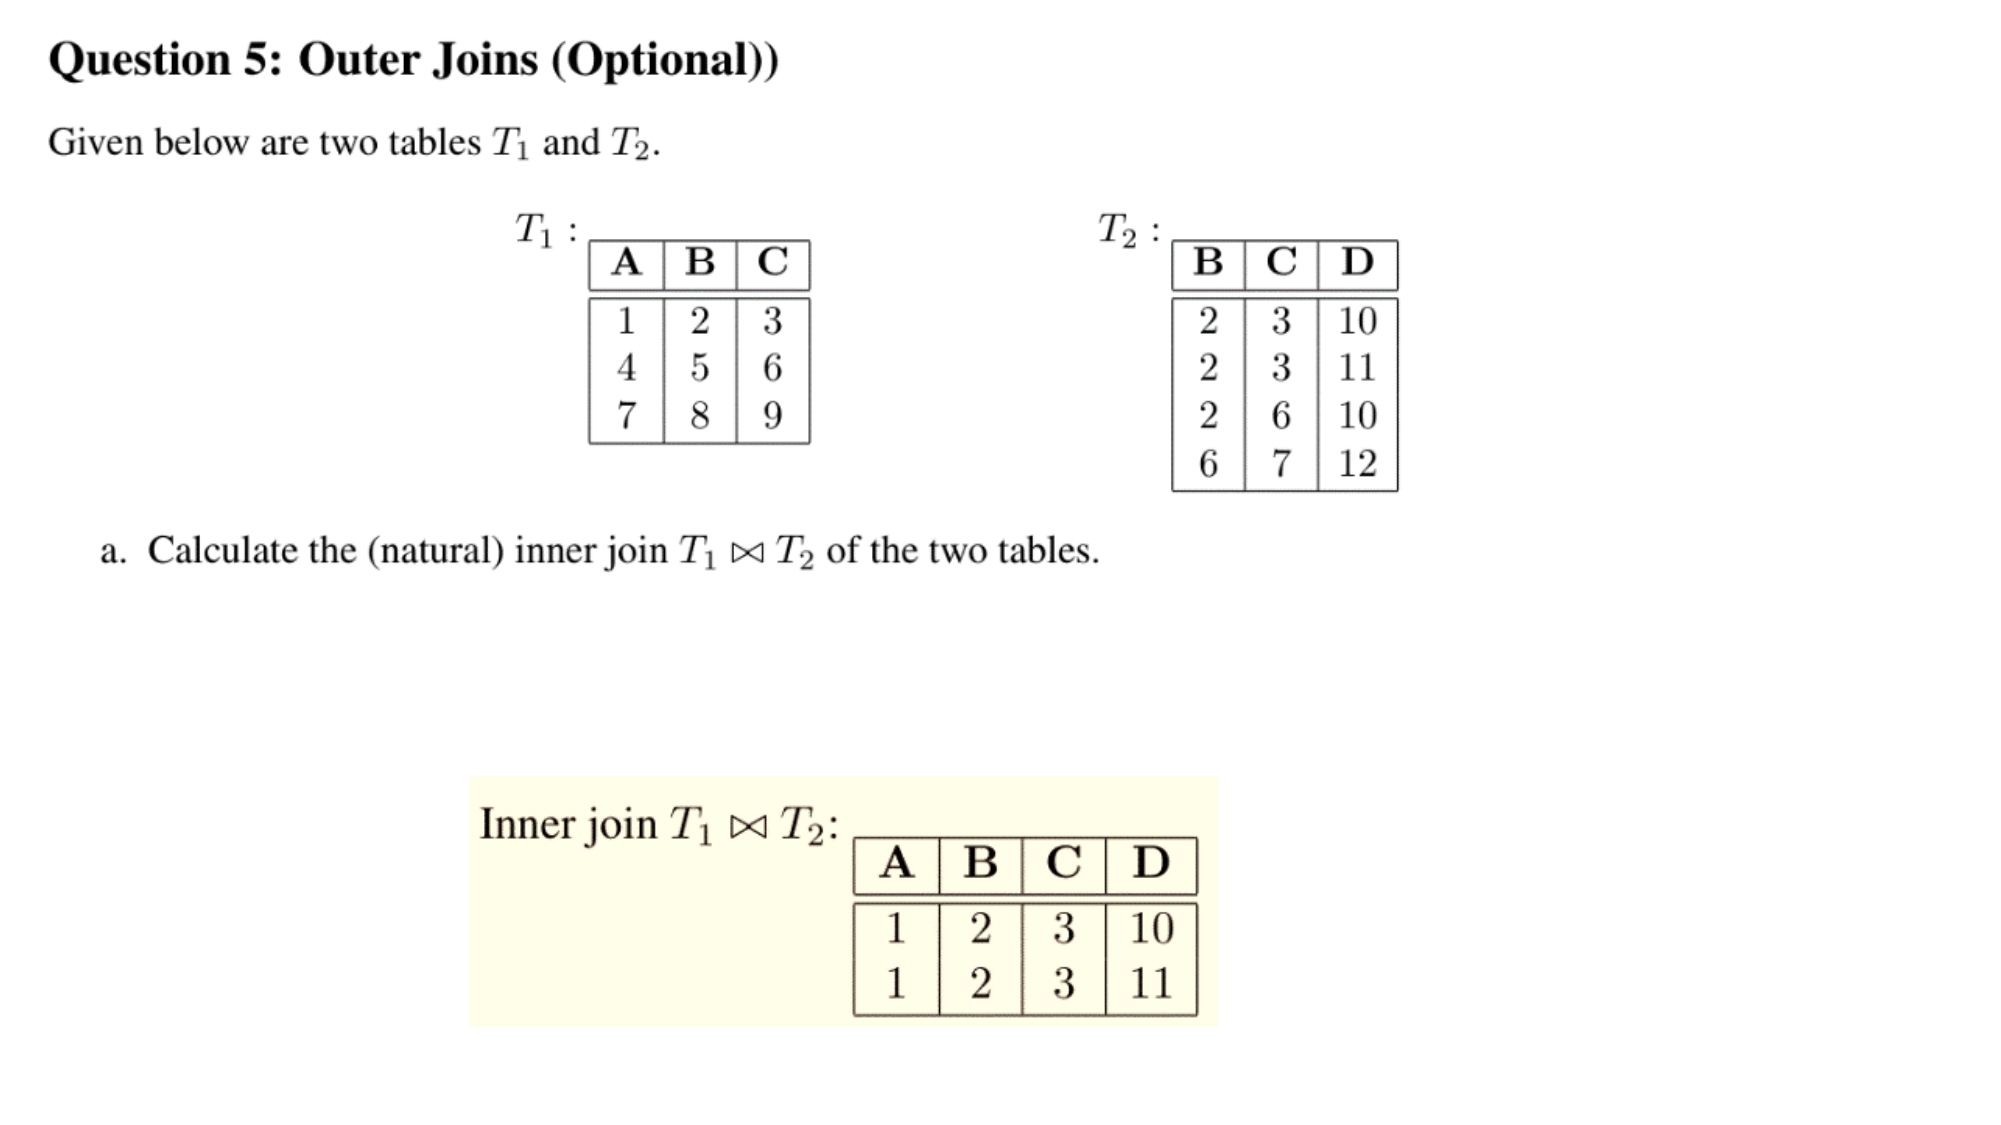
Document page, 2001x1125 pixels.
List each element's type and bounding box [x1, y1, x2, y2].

picture [21, 20, 1595, 591]
picture [469, 776, 1218, 1027]
